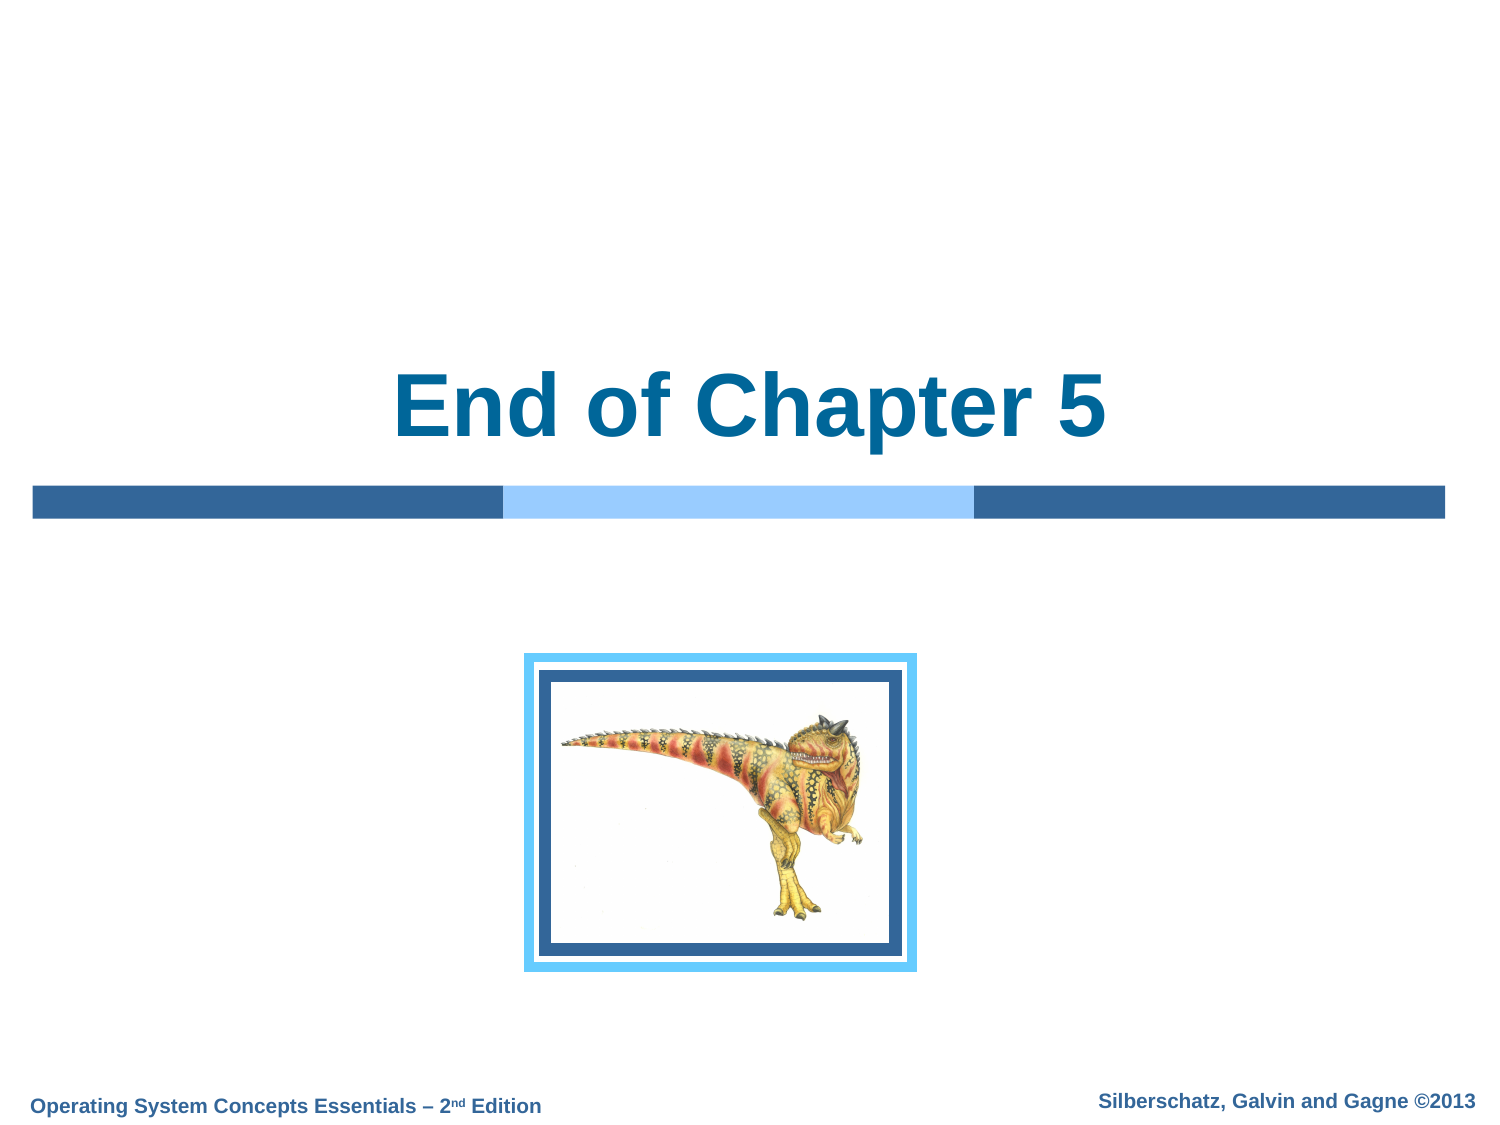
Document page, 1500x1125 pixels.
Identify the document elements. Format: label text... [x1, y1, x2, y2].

picture [551, 682, 889, 943]
title End of Chapter 5 [112, 112, 1388, 462]
